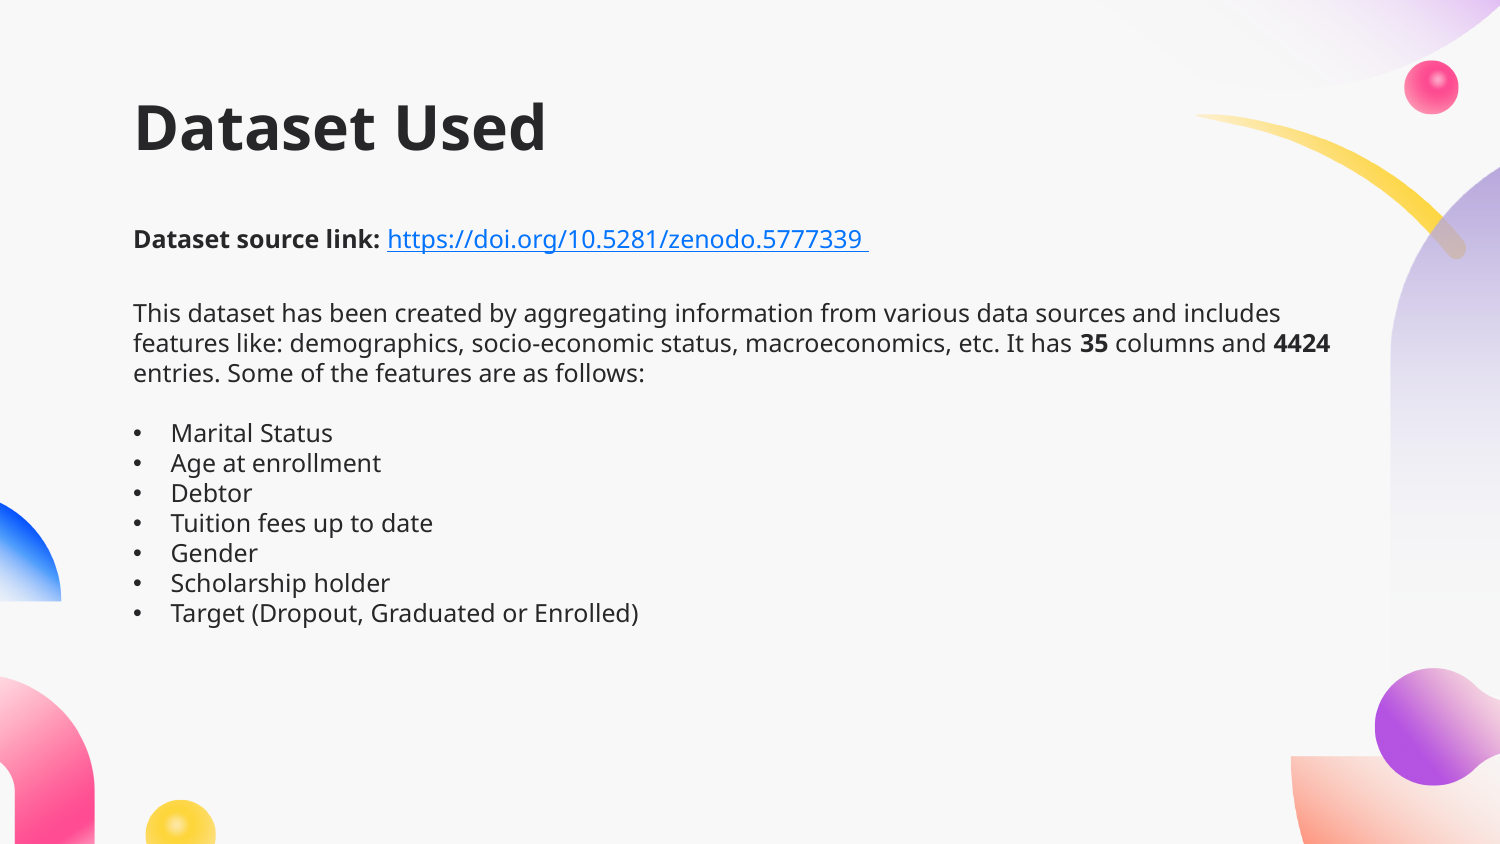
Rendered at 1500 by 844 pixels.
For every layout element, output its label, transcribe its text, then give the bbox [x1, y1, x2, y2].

text_box Dataset source link: https://doi.org/10.5281/zenodo.5777339 [118, 208, 1382, 274]
text_box This dataset has been created by aggregating information from various data sources and includes features like: demographics, socio-economic status, macroeconomics, etc. It has 35 columns and 4424 entries. Some of the features are as follows: Marital Status Age at enrollment Debtor Tuition fees up to date Gender Scholarship holder Target (Dropout, Graduated or Enrolled) [118, 282, 1382, 649]
picture [0, 476, 76, 629]
picture [0, 675, 249, 844]
picture [919, 0, 1500, 844]
title Dataset Used [118, 72, 1382, 167]
